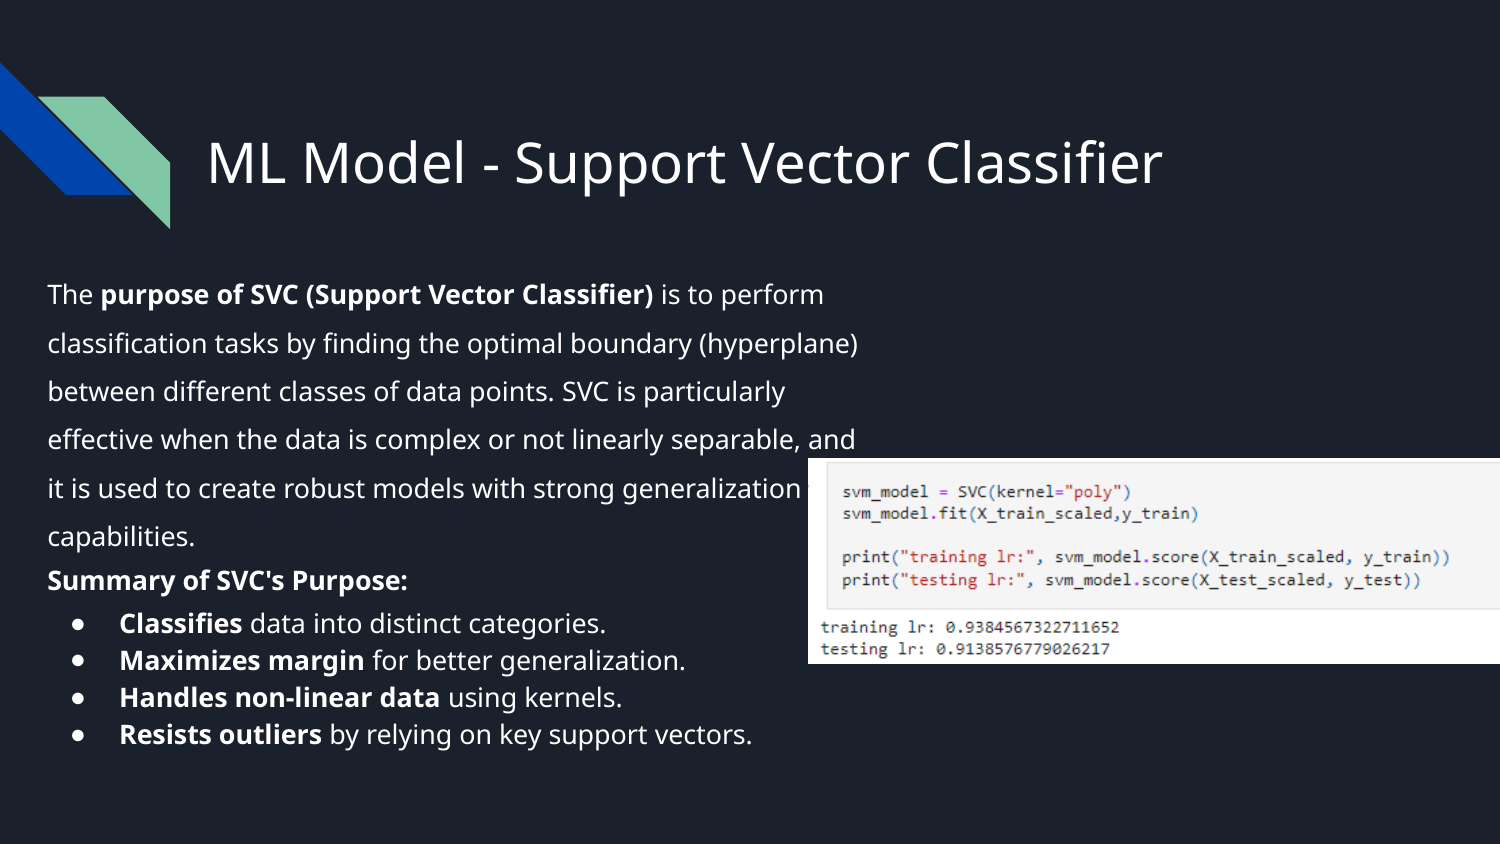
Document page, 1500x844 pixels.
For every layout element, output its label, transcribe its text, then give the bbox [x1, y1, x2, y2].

title ML Model - Support Vector Classifier [191, 111, 1347, 262]
picture [807, 457, 1500, 664]
list The purpose of SVC (Support Vector Classifier) is to perform classification tasks by finding the optimal boundary (hyperplane) between different classes of data points. SVC is particularly effective when the data is complex or not linearly separable, and it is used to create robust models with strong generalization capabilities. Summary of SVC's Purpose: Classifies data into distinct categories. Maximizes margin for better generalization. Handles non-linear data using kernels. Resists outliers by relying on key support vectors. [32, 246, 877, 798]
